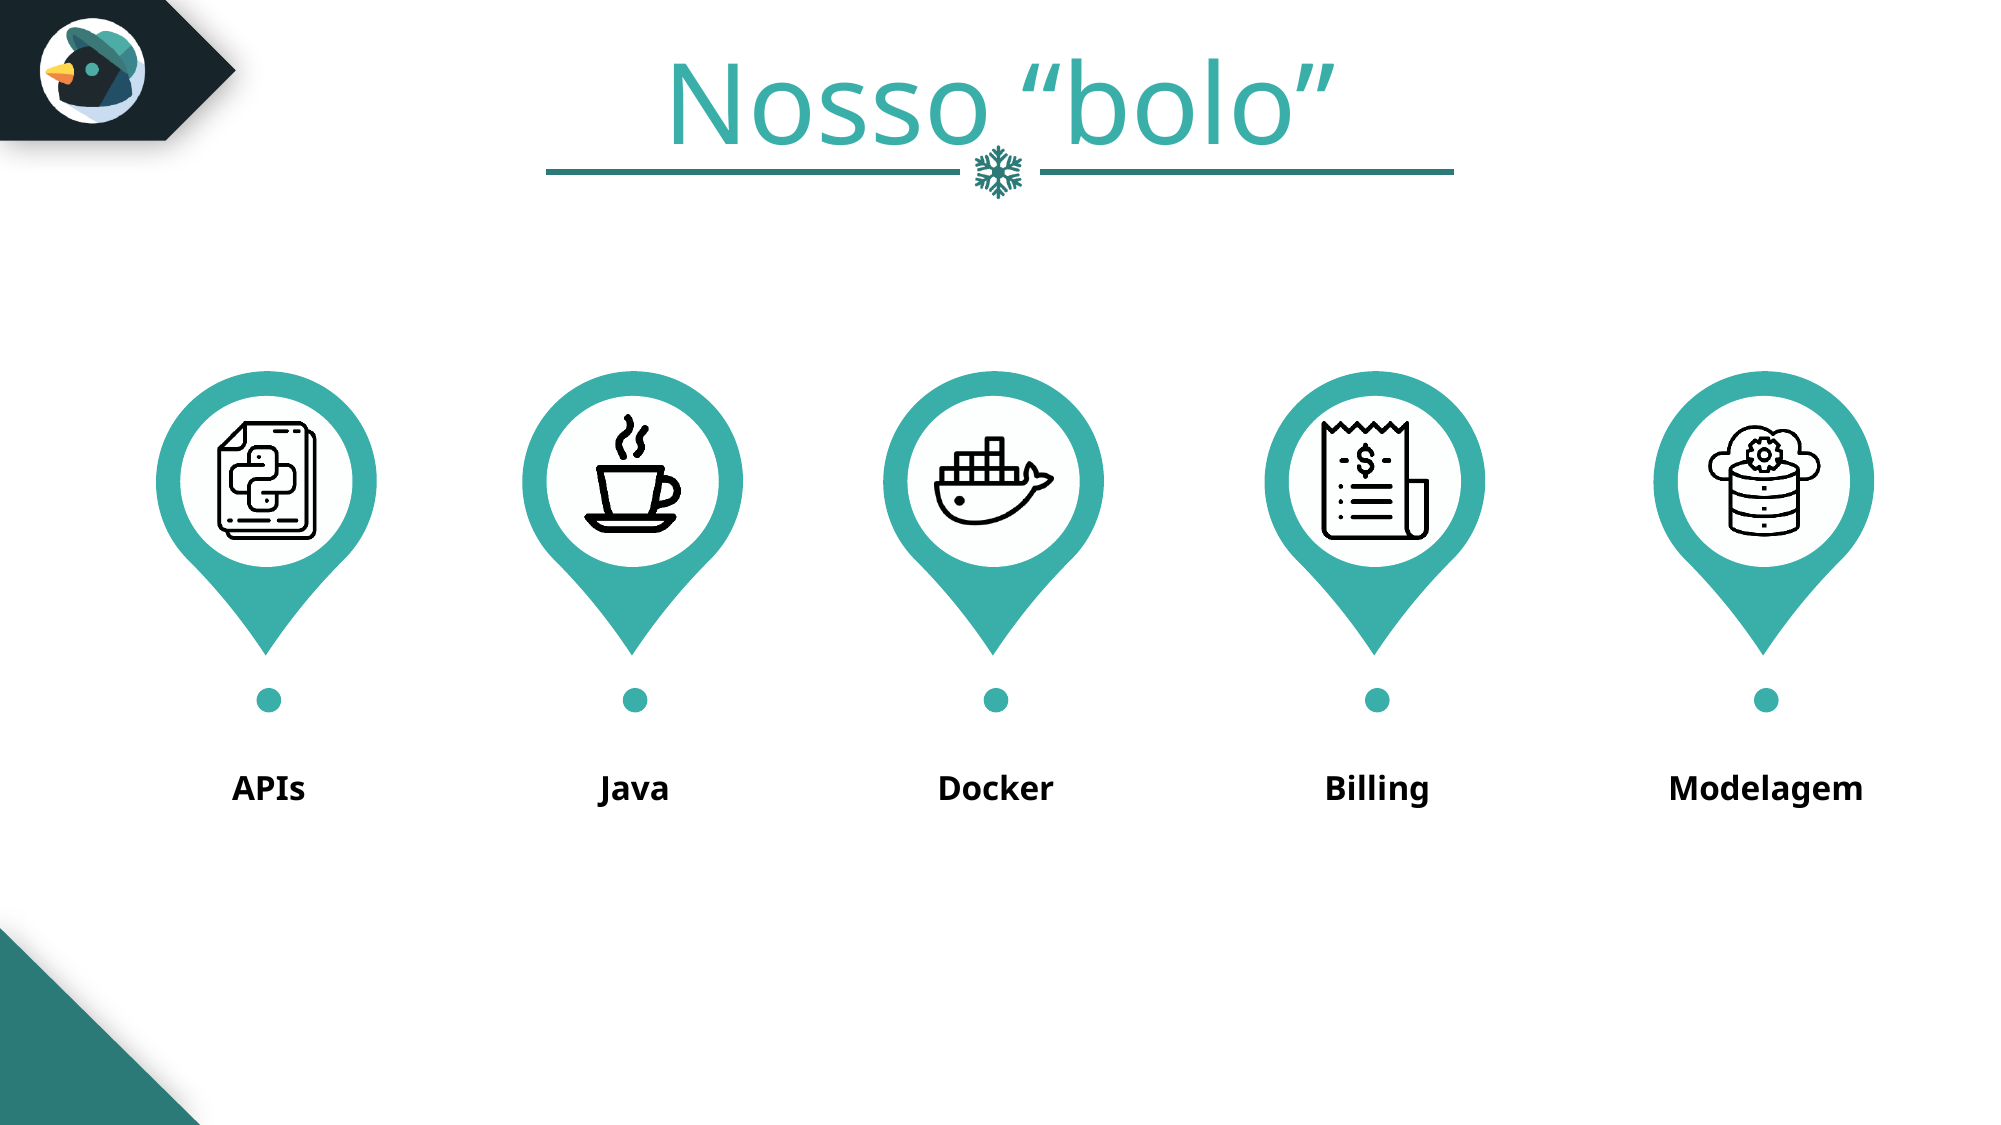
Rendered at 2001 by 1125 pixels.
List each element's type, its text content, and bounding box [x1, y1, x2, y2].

text_box [255, 686, 283, 714]
text_box [621, 686, 649, 714]
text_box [1264, 371, 1486, 592]
text_box Java [454, 759, 815, 815]
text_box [1653, 371, 1875, 592]
text_box Billing [1196, 759, 1558, 815]
text_box [1363, 686, 1391, 714]
text_box [1752, 686, 1780, 714]
text_box Docker [815, 759, 1177, 815]
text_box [521, 371, 744, 592]
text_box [155, 371, 378, 592]
picture [35, 13, 149, 127]
text_box APIs [88, 759, 450, 815]
text_box Modelagem [1585, 759, 1947, 815]
text_box [0, 926, 202, 1125]
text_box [882, 371, 1105, 592]
text_box [982, 686, 1010, 714]
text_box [256, 24, 1744, 210]
text_box [0, 0, 238, 142]
